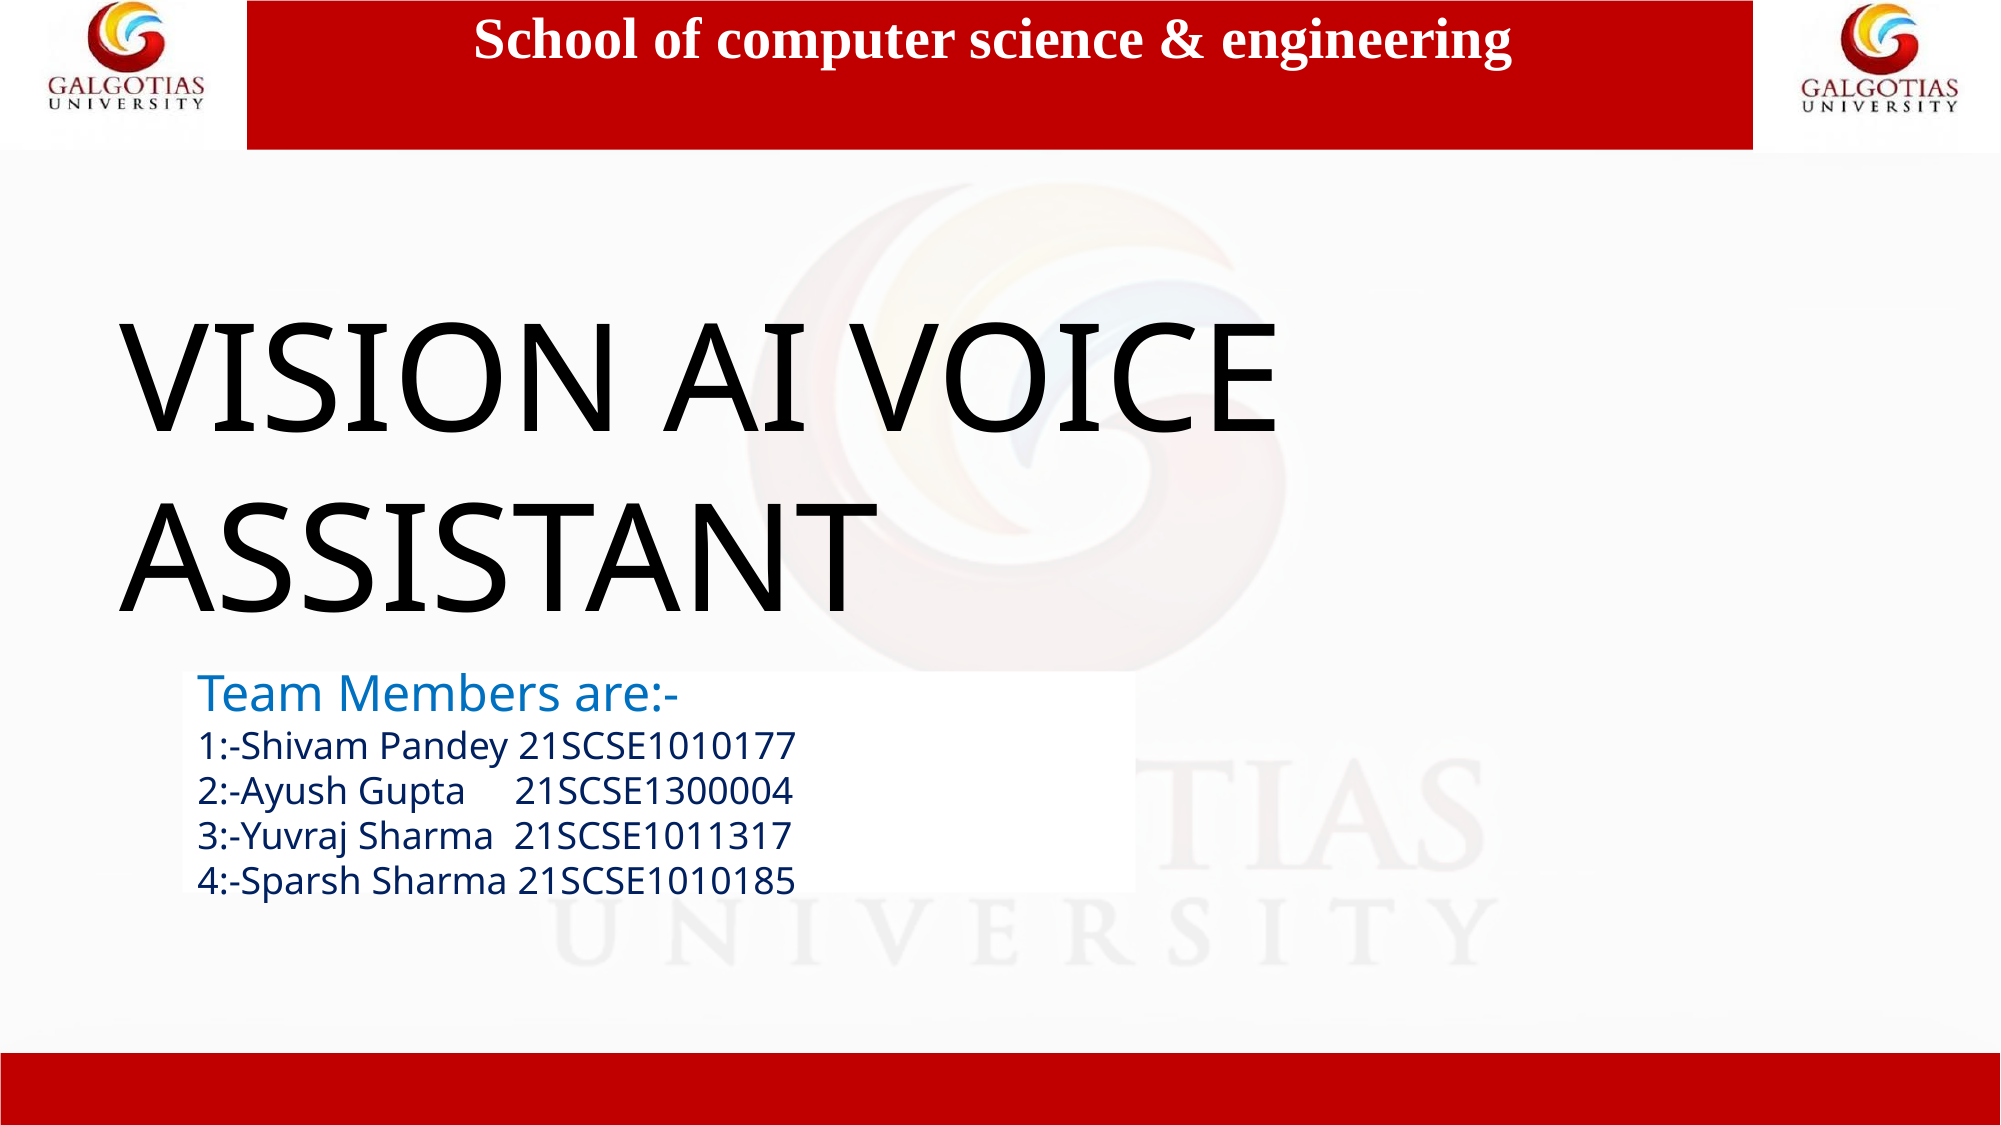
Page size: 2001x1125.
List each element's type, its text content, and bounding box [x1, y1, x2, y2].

picture [1753, 0, 2000, 153]
text_box VISION AI VOICE ASSISTANT [105, 274, 1939, 650]
text_box School of computer science & engineering [247, 0, 1753, 150]
text_box [0, 1053, 2000, 1125]
picture [0, 0, 247, 150]
text_box Team Members are:- 1:-Shivam Pandey 21SCSE1010177 2:-Ayush Gupta 21SCSE1300004 3:-Yuvraj Sharma 21SCSE1011317 4:-Sparsh Sharma 21SCSE1010185 [181, 670, 1137, 894]
